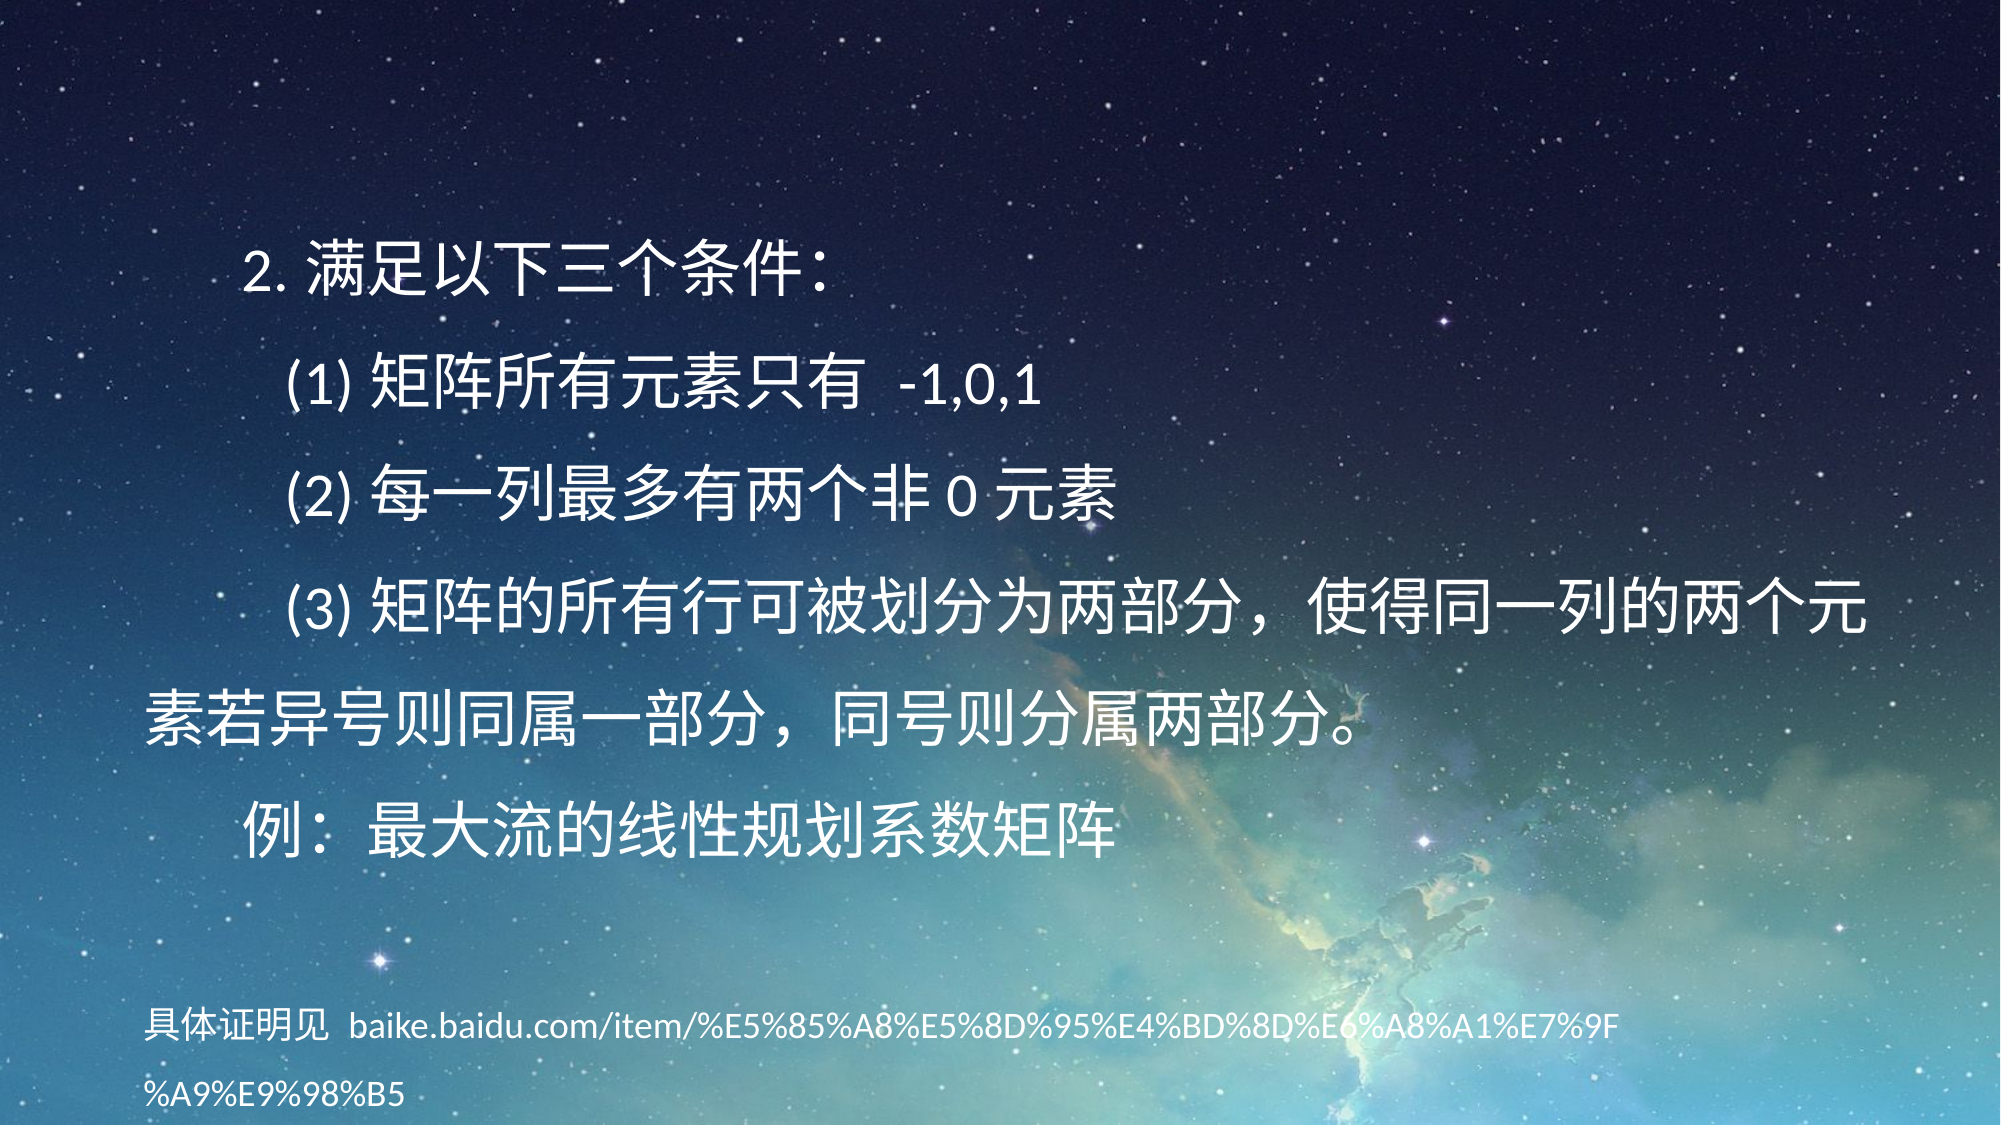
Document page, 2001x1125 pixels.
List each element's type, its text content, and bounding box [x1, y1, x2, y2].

text_box 2.满足以下三个条件： (1)矩阵所有元素只有 -1,0,1 (2)每一列最多有两个非0元素 (3)矩阵的所有行可被划分为两部分，使得同一列的两个元素若异号则同属一部分，同号则分属两部分。 例：最大流的线性规划系数矩阵 具体证明见 baike.baidu.com/item/%E5%85%A8%E5%8D%95%E4%BD%8D%E6%A8%A1%E7%9F%A9%E9%98%B5 [128, 184, 1896, 1122]
picture [0, 0, 2001, 1125]
